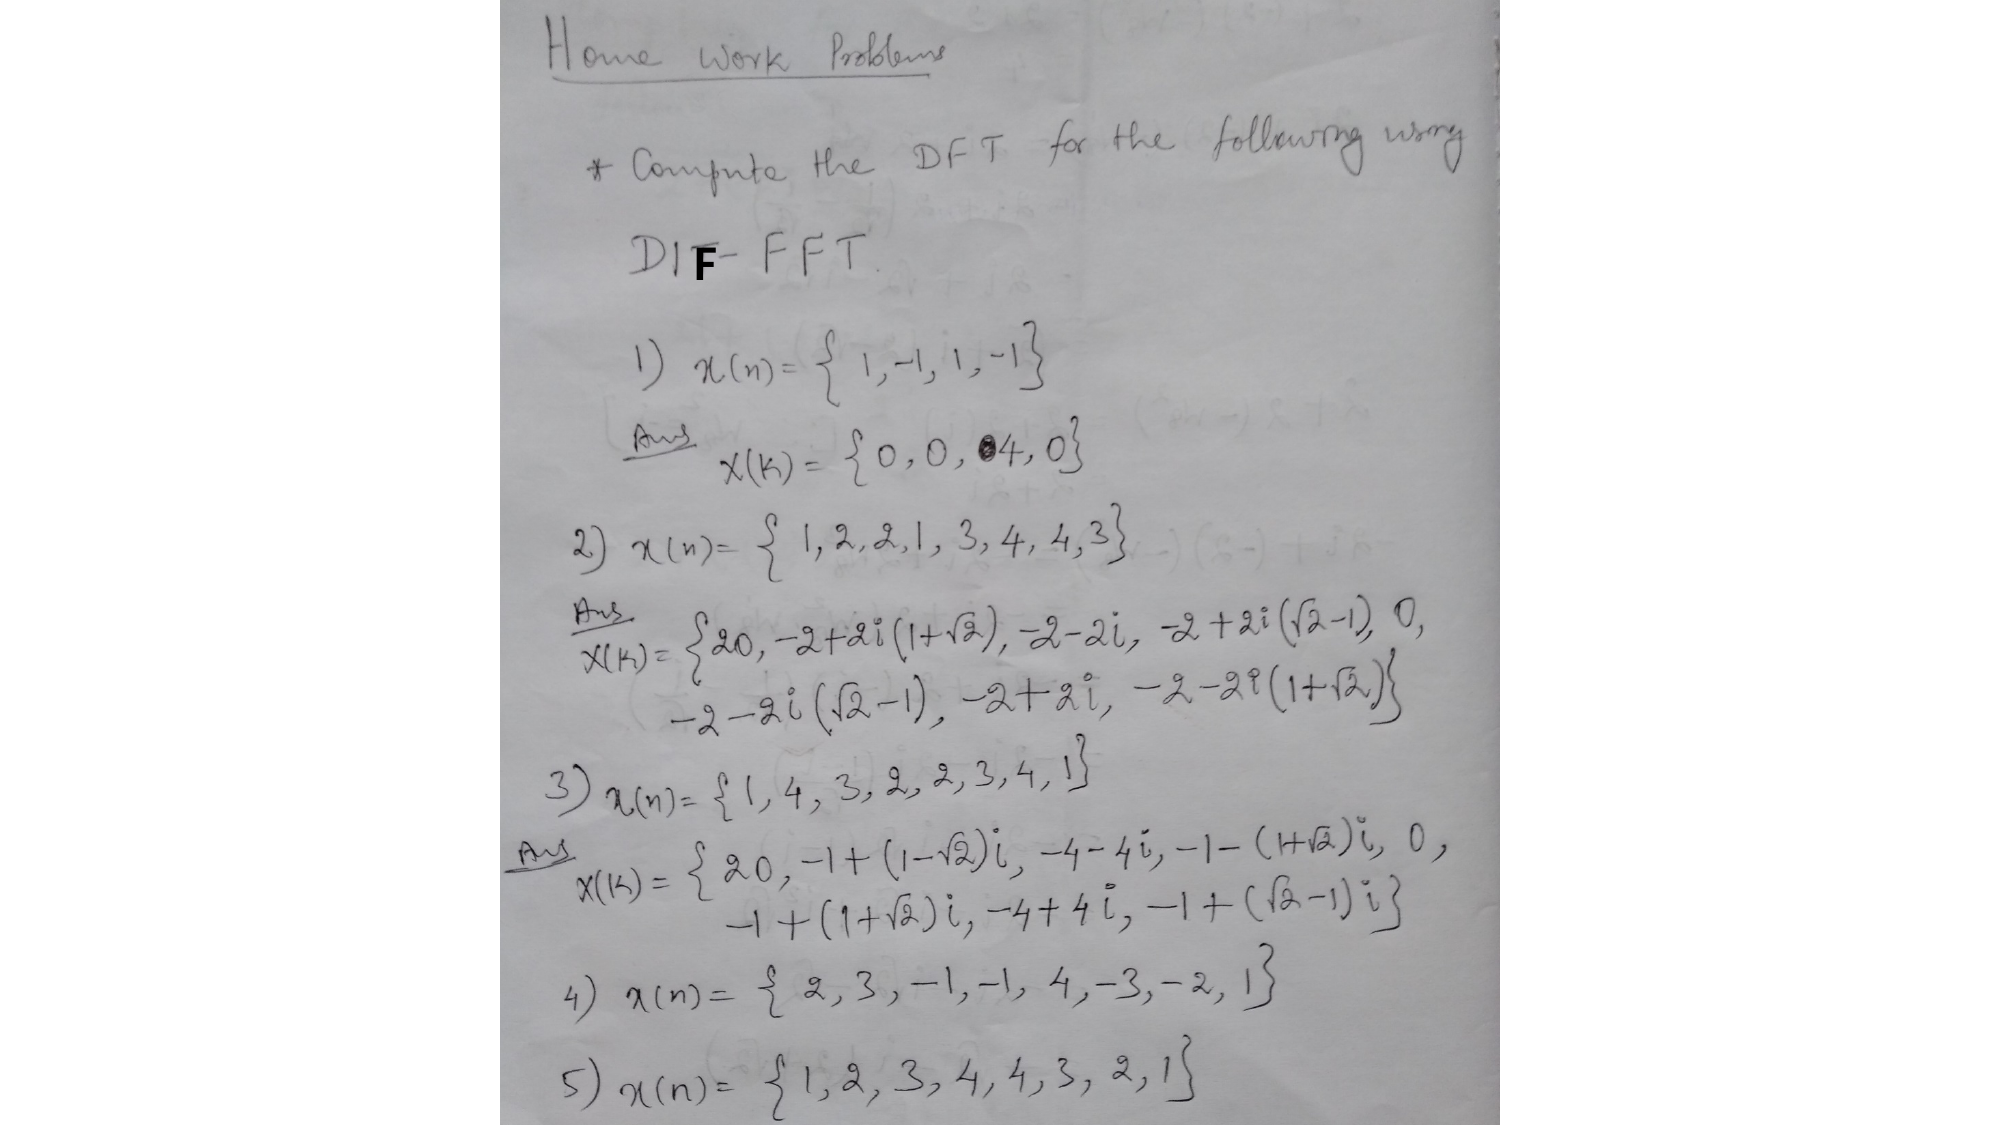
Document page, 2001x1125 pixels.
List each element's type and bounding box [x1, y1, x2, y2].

picture [500, 0, 1500, 1125]
